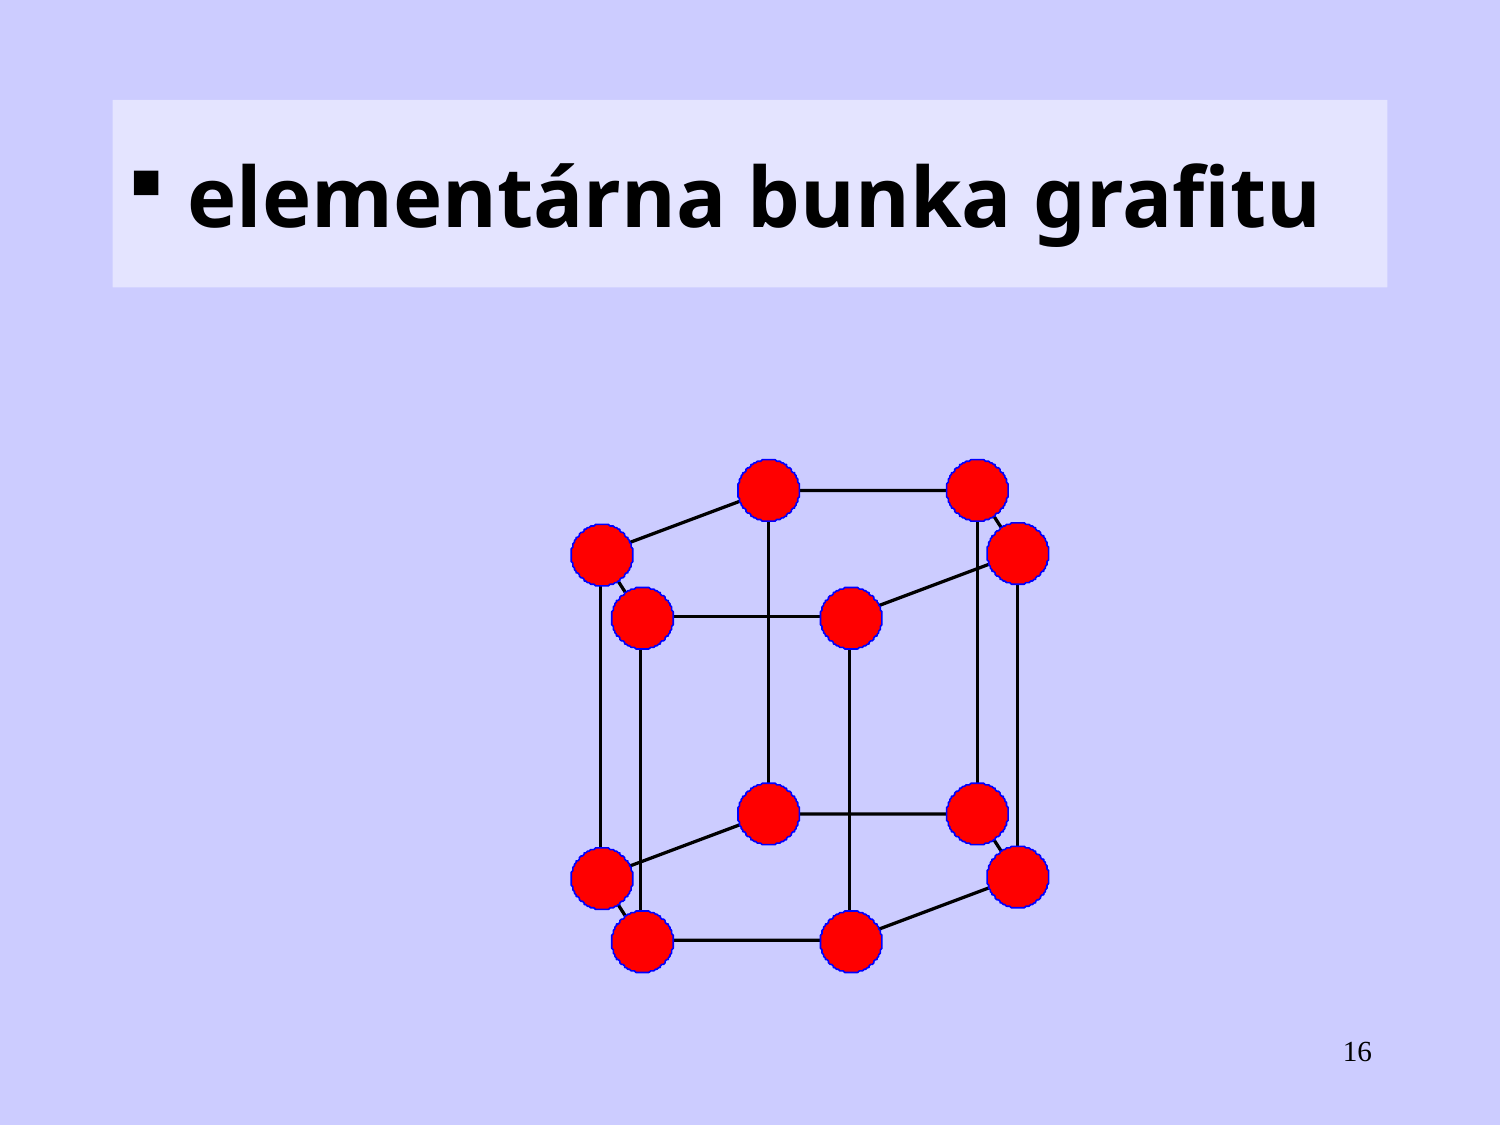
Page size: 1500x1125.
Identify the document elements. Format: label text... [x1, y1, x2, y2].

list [459, 266, 1091, 1001]
title elementárna bunka grafitu [112, 99, 1388, 288]
slide_number 16 [1074, 1024, 1388, 1101]
